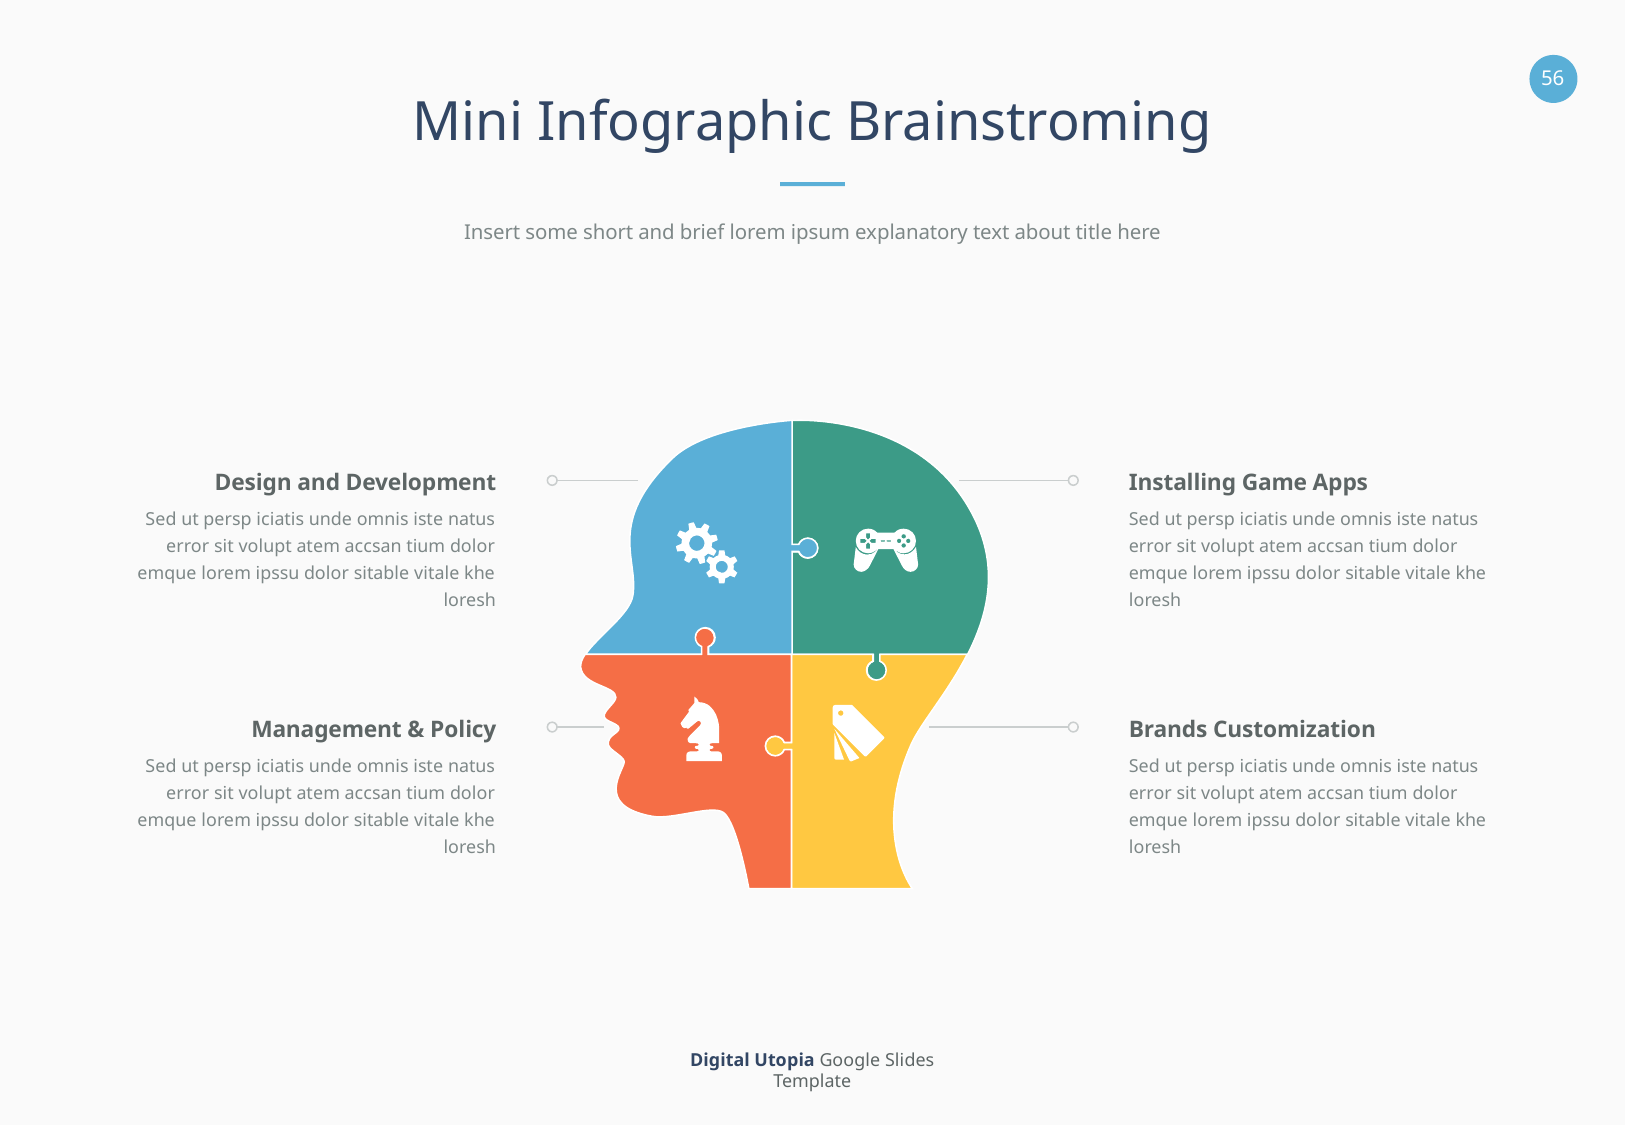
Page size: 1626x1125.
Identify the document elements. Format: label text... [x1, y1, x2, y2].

list Insert some short and brief lorem ipsum explanatory text about title here [121, 219, 1504, 250]
list Mini Infographic Brainstroming [121, 86, 1504, 159]
text_box Brands Customization [1128, 714, 1504, 742]
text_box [928, 721, 1079, 733]
text_box Sed ut persp iciatis unde omnis iste natus error sit volupt atem accsan tium dolor emque lorem ipssu dolor sitable vitale khe loresh [121, 502, 496, 585]
text_box Sed ut persp iciatis unde omnis iste natus error sit volupt atem accsan tium dolor emque lorem ipssu dolor sitable vitale khe loresh [1128, 502, 1504, 585]
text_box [547, 475, 639, 486]
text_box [546, 721, 605, 733]
text_box Sed ut persp iciatis unde omnis iste natus error sit volupt atem accsan tium dolor emque lorem ipssu dolor sitable vitale khe loresh [1128, 748, 1504, 832]
text_box Design and Development [121, 467, 496, 496]
text_box Installing Game Apps [1128, 467, 1504, 496]
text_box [959, 475, 1079, 486]
text_box Management & Policy [121, 714, 496, 742]
text_box Sed ut persp iciatis unde omnis iste natus error sit volupt atem accsan tium dolor emque lorem ipssu dolor sitable vitale khe loresh [121, 748, 496, 832]
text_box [580, 420, 989, 889]
